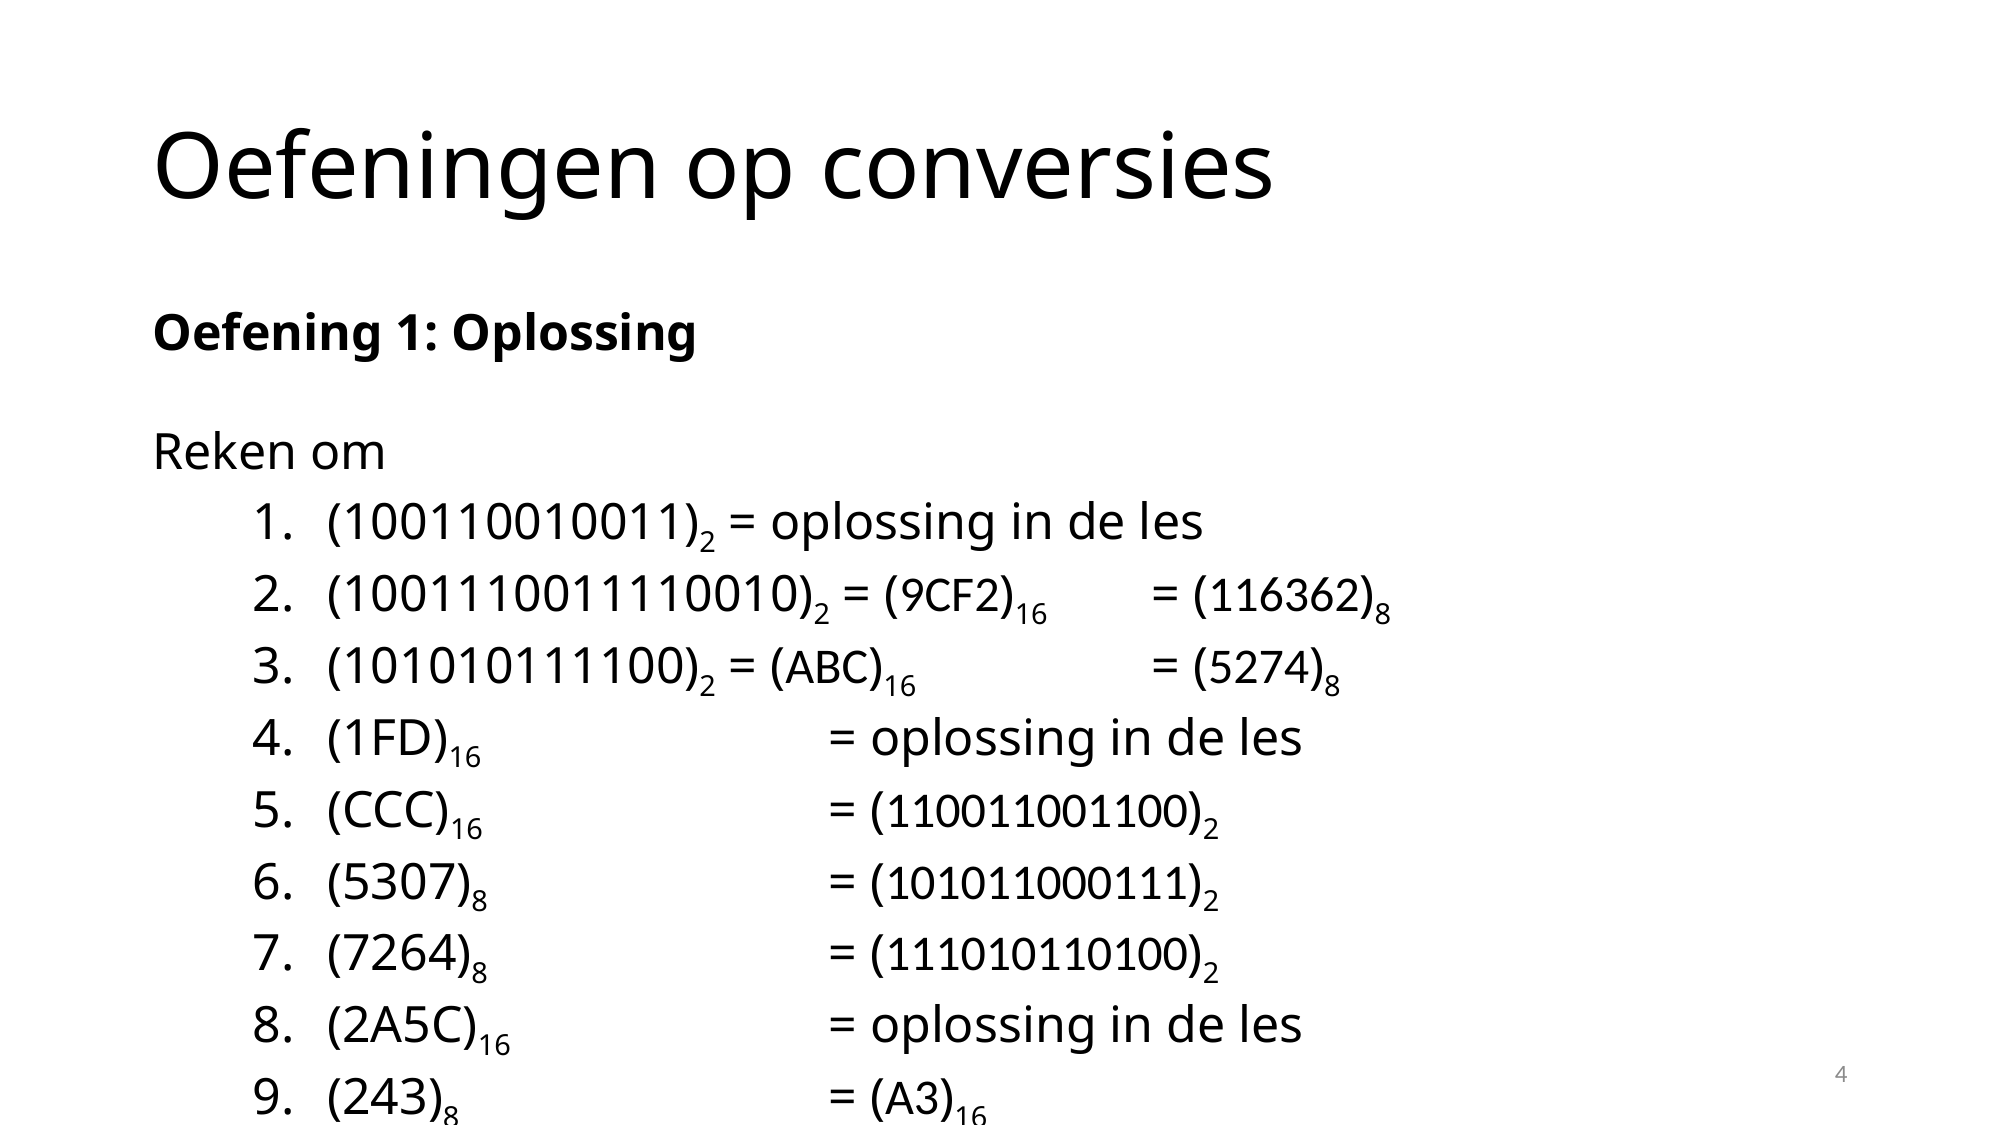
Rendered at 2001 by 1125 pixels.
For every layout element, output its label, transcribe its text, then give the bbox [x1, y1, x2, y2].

title Oefeningen op conversies [137, 59, 1863, 278]
list Oefening 1: Oplossing Reken om (100110010011)2 = oplossing in de les (1001110011110010)2 = (9CF2)16 = (116362)8 (101010111100)2 = (ABC)16 = (5274)8 (1FD)16 = oplossing in de les (CCC)16 = (110011001100)2 (5307)8 = (101011000111)2 (7264)8 = (111010110100)2 (2A5C)16 = oplossing in de les (243)8 = (A3)16 [137, 299, 1863, 1014]
slide_number 4 [1412, 1042, 1863, 1103]
